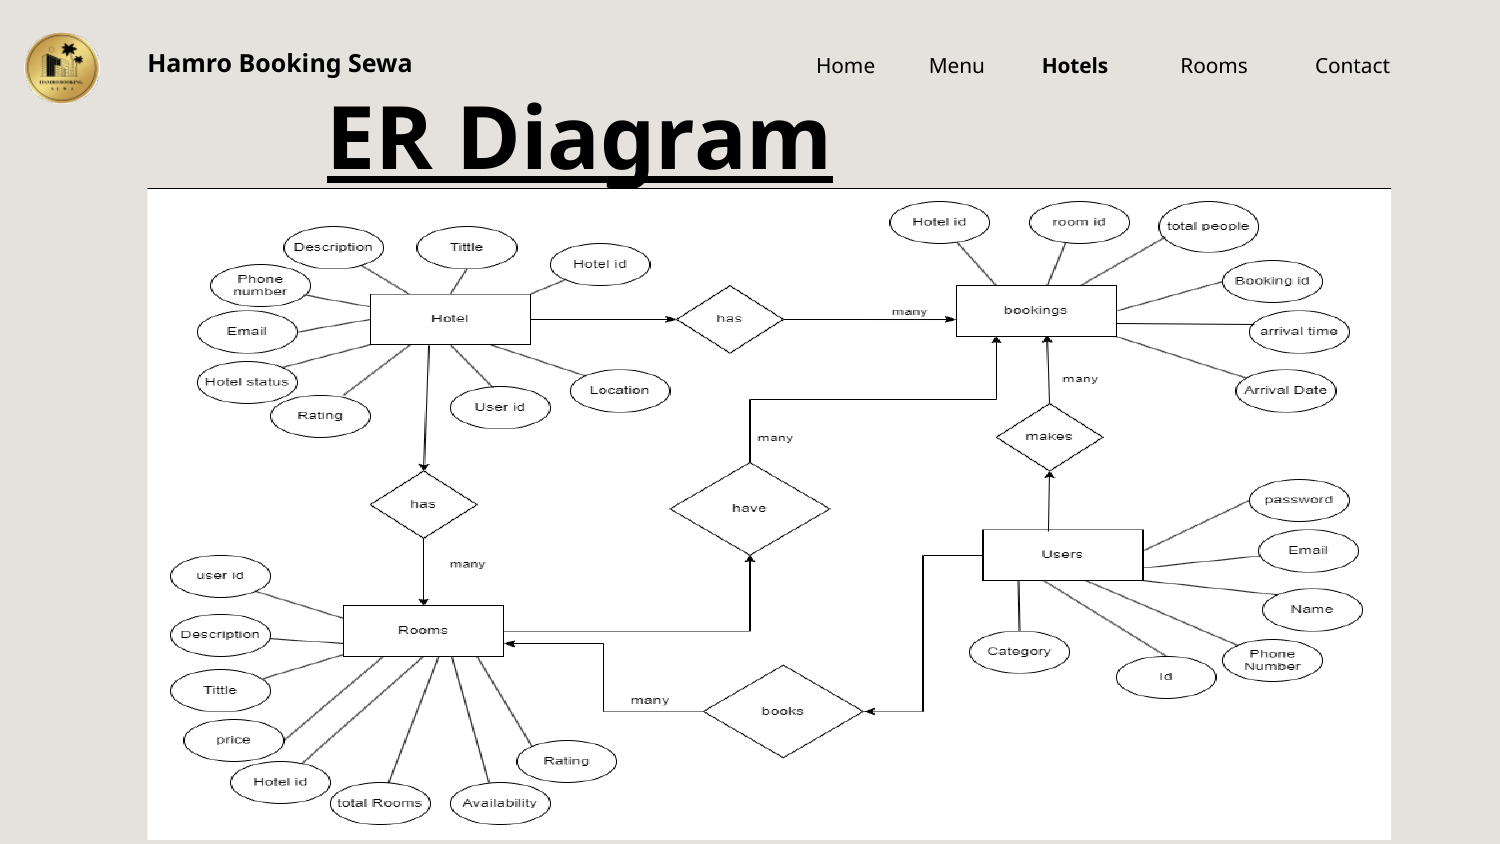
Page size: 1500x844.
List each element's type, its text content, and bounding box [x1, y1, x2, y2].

picture [24, 32, 101, 104]
text_box Home [816, 32, 882, 66]
text_box Contact [1315, 32, 1392, 78]
picture [146, 188, 1392, 840]
text_box Rooms [1180, 32, 1268, 78]
text_box Hotels [1041, 32, 1134, 78]
text_box ER Diagram [326, 66, 981, 186]
text_box Menu [928, 32, 995, 78]
text_box Hamro Booking Sewa [147, 41, 528, 78]
